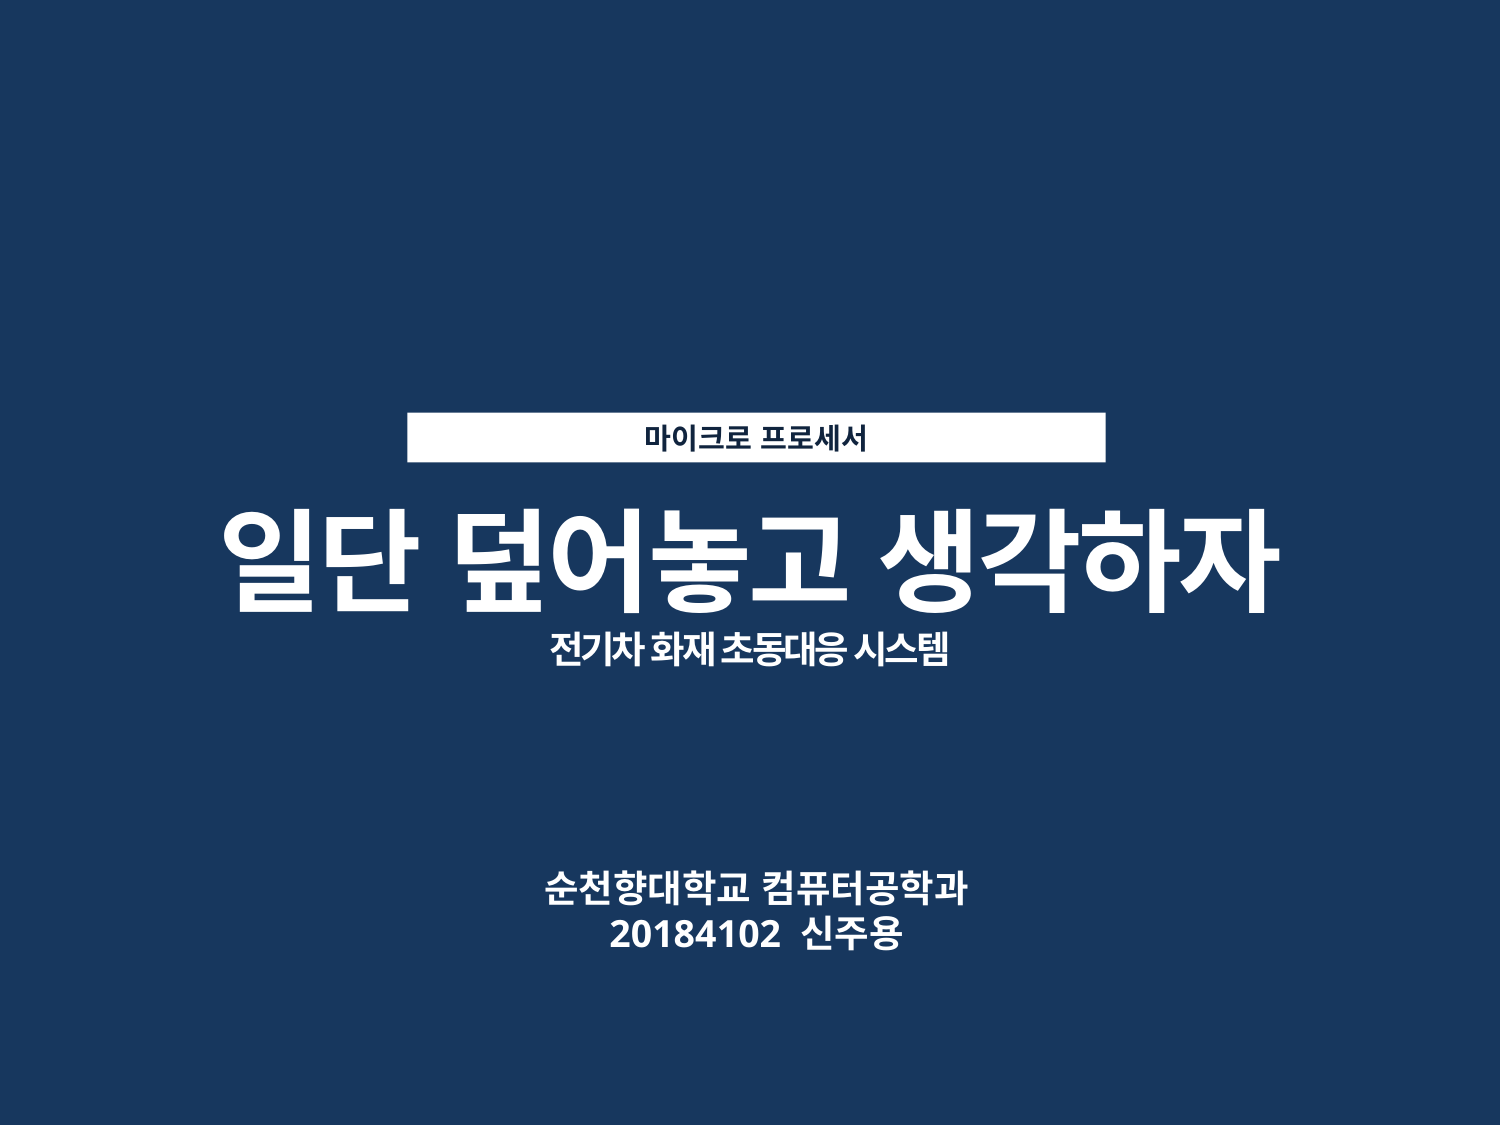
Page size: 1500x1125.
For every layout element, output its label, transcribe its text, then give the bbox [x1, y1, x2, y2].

text_box 마이크로 프로세서 [407, 412, 1106, 463]
text_box 순천향대학교 컴퓨터공학과 20184102 신주용 [461, 857, 1052, 963]
text_box 일단 덮어놓고 생각하자 전기차 화재 초동대응 시스템 [53, 483, 1447, 679]
